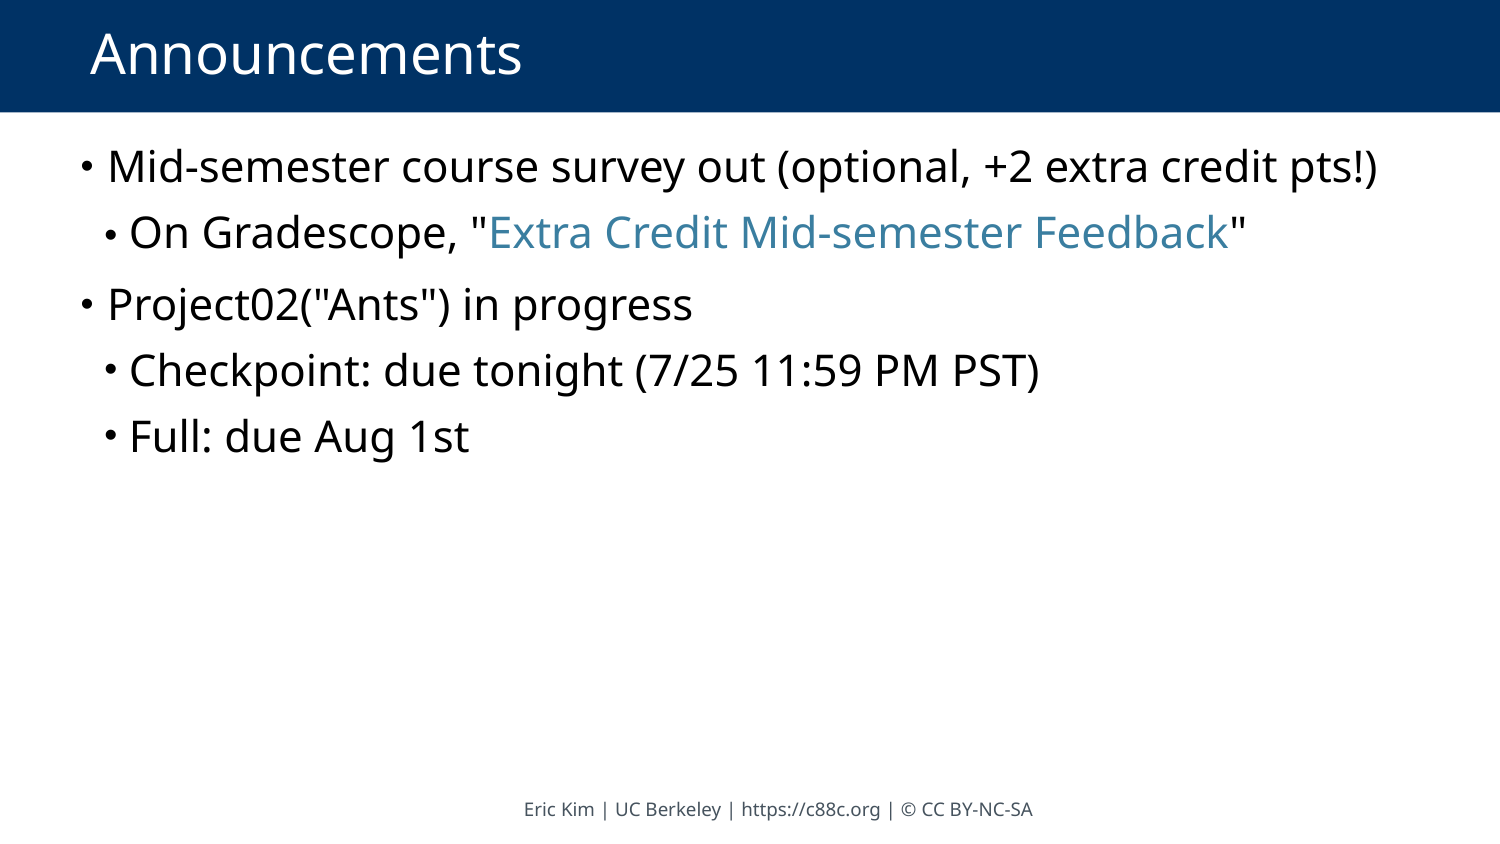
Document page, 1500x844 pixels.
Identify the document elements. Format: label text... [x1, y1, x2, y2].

footer Eric Kim | UC Berkeley | https://c88c.org | © CC BY-NC-SA [496, 791, 1060, 830]
title Announcements [0, 0, 1500, 115]
list Mid-semester course survey out (optional, +2 extra credit pts!) On Gradescope, "Extra Credit Mid-semester Feedback" Project02("Ants") in progress Checkpoint: due tonight (7/25 11:59 PM PST) Full: due Aug 1st [65, 131, 1421, 779]
